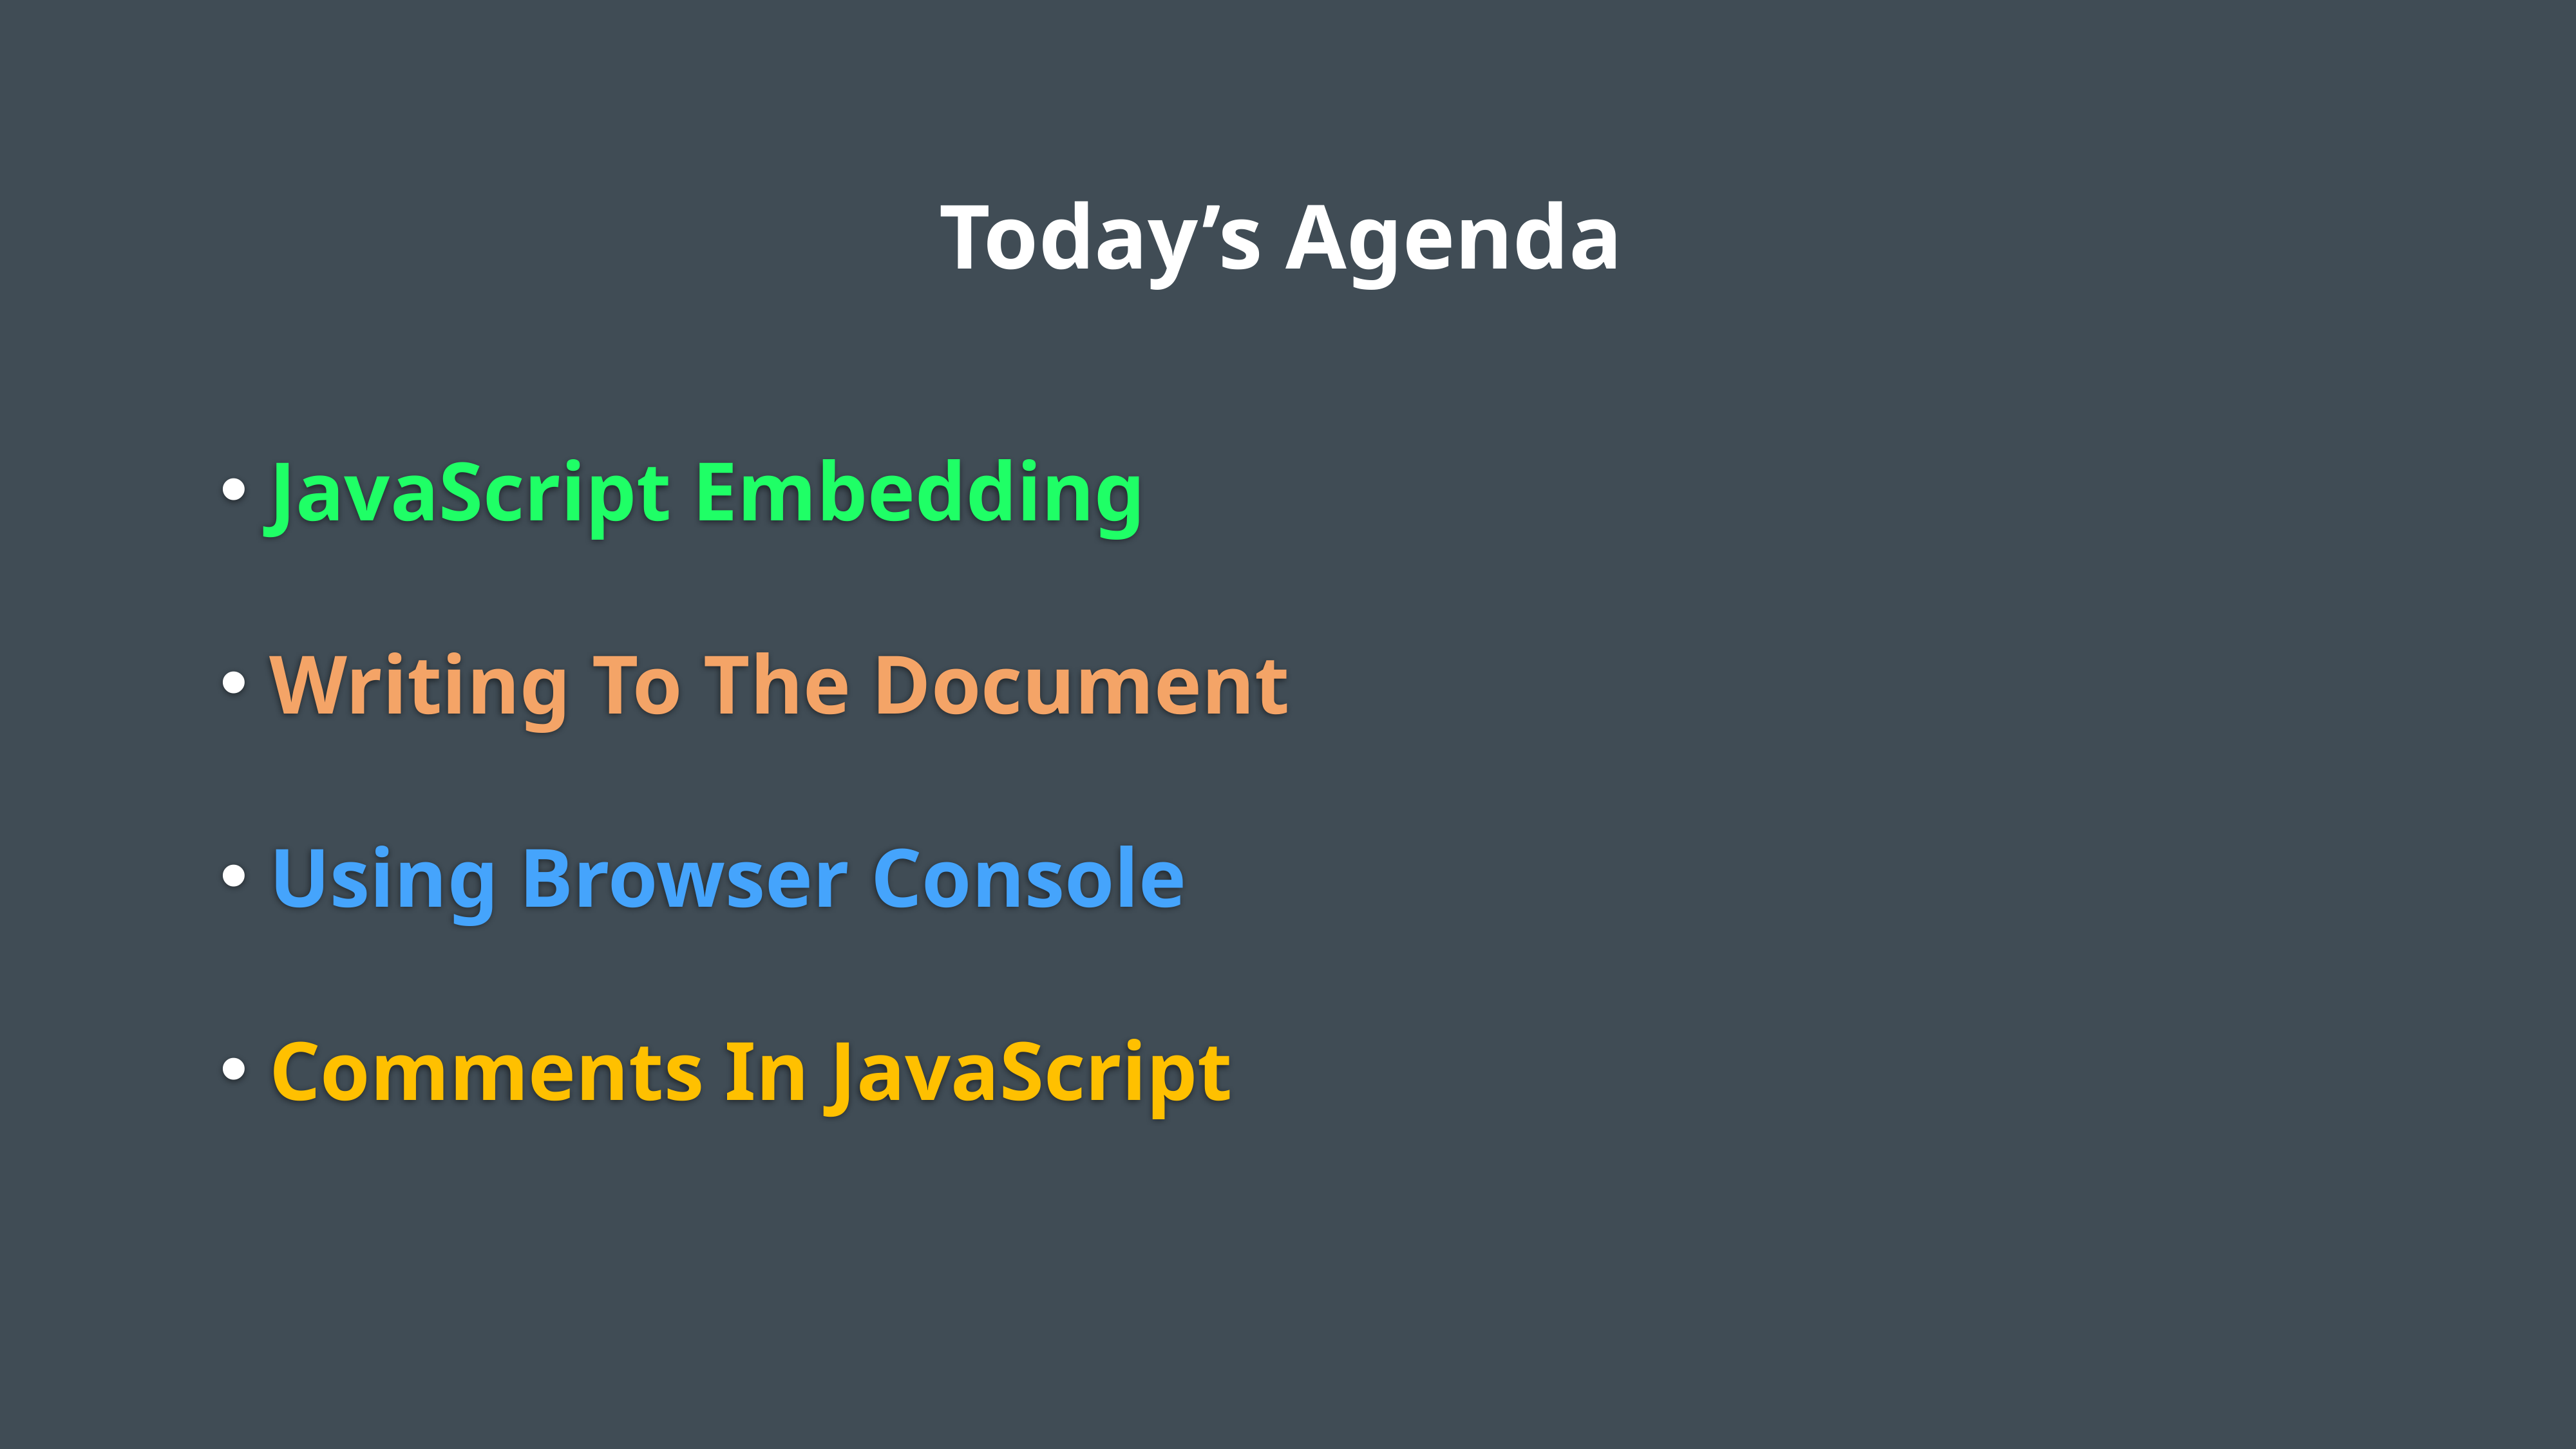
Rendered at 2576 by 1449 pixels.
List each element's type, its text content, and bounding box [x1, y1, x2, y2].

text_box JavaScript Embedding Writing To The Document Using Browser Console Comments In JavaScript [220, 440, 1359, 1310]
text_box Today’s Agenda [220, 200, 2342, 286]
